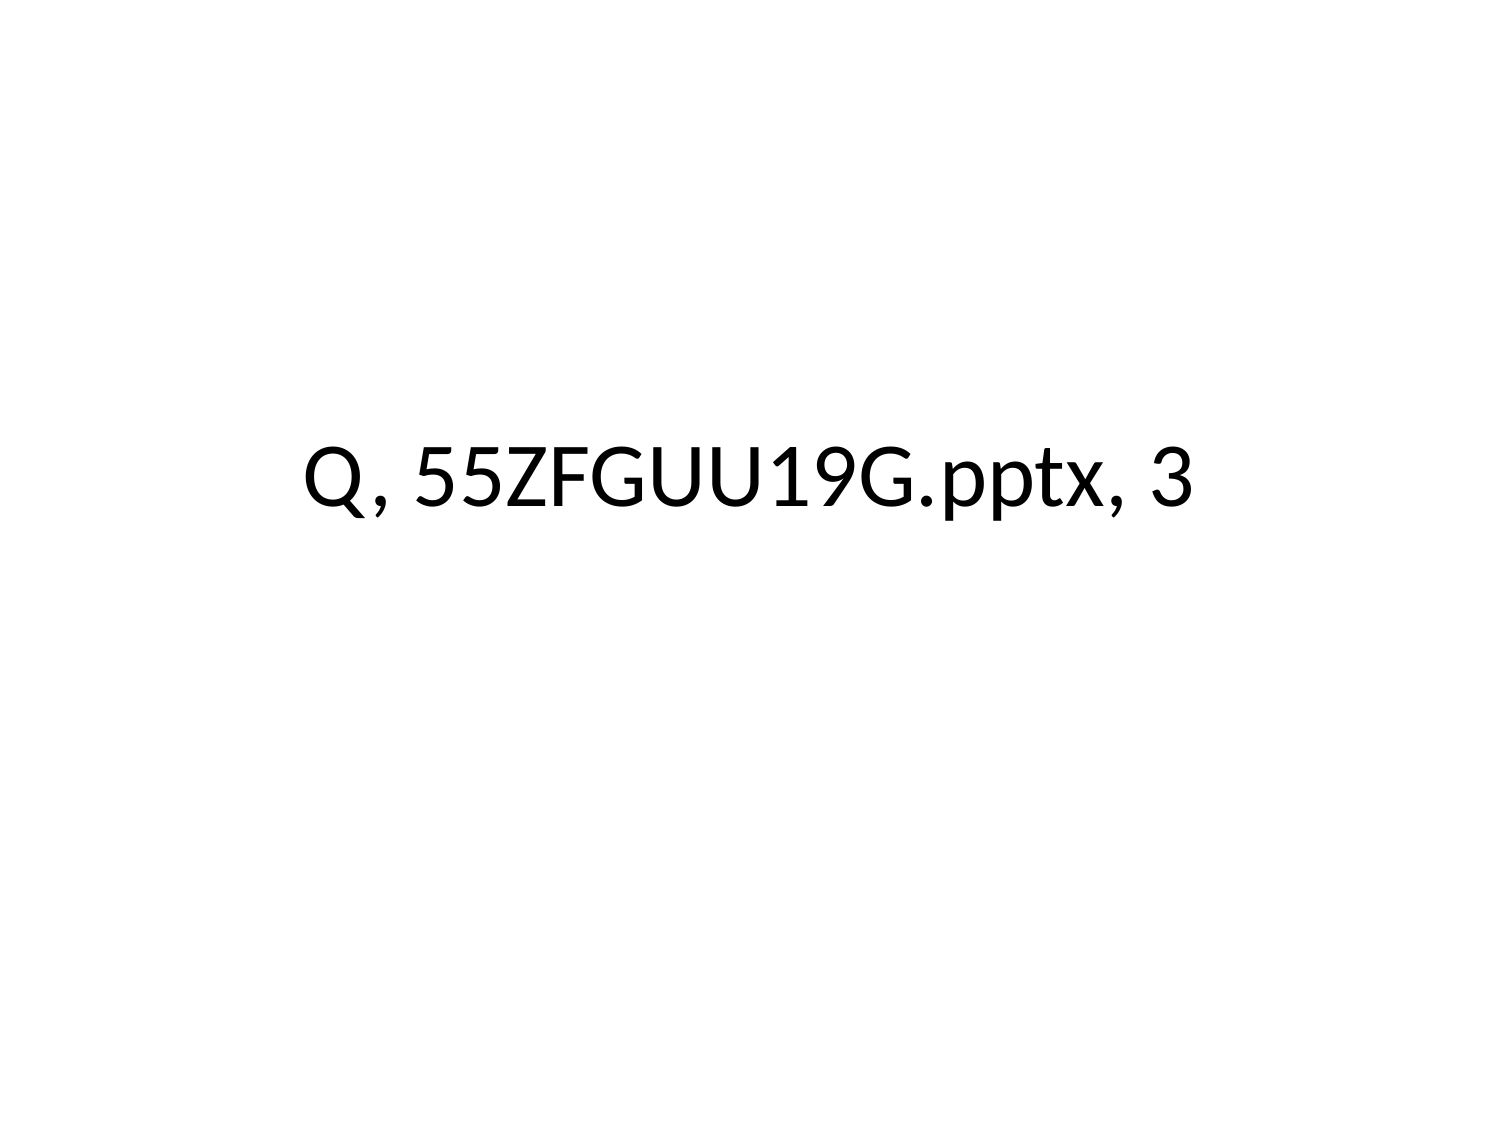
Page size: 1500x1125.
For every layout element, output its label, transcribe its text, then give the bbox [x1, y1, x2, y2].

title Q, 55ZFGUU19G.pptx, 3 [112, 349, 1388, 591]
